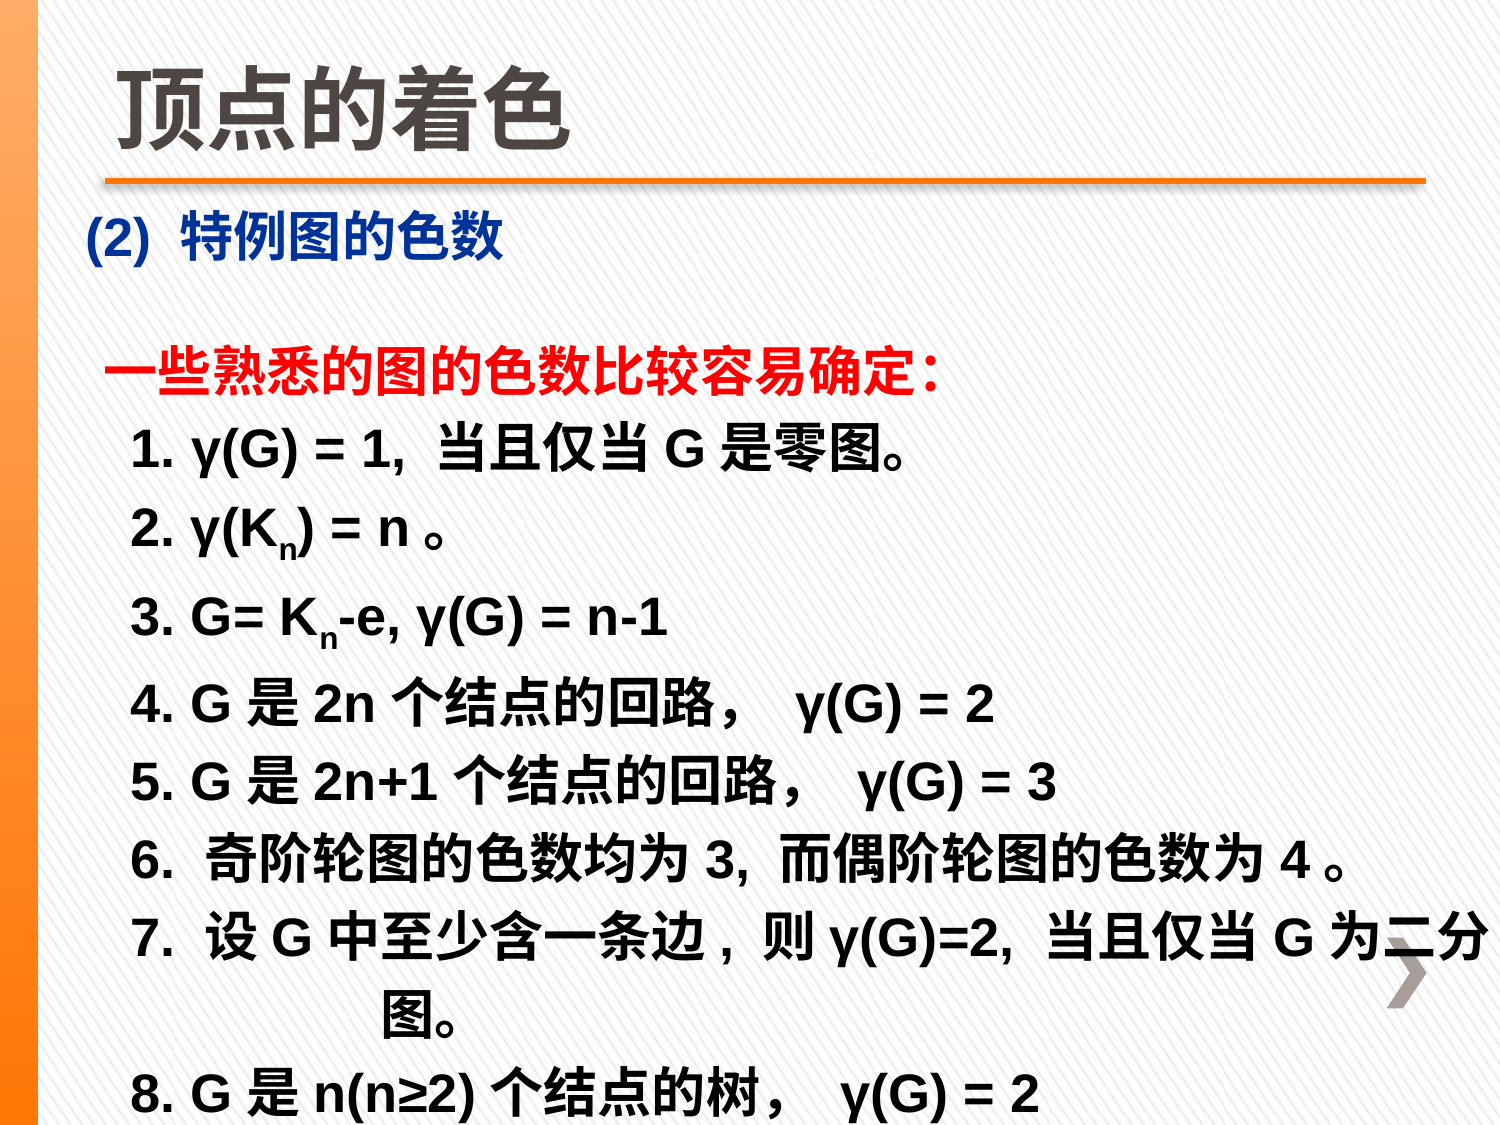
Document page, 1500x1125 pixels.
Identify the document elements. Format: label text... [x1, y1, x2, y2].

text_box 一些熟悉的图的色数比较容易确定： [0, 323, 1190, 402]
title 顶点的着色 [99, 0, 1422, 170]
text_box 1. γ(G) = 1, 当且仅当G是零图。 2. γ(Kn) = n。 3. G= Kn-e, γ(G) = n-1 4. G是2n个结点的回路， γ(G) = 2 5. G是2n+1个结点的回路， γ(G) = 3 6. 奇阶轮图的色数均为3, 而偶阶轮图的色数为4。 7. 设G中至少含一条边, 则γ(G)=2, 当且仅当G为二分图。 8. G是n(n≥2)个结点的树， γ(G) = 2 [130, 399, 1500, 1123]
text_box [0, 281, 37, 285]
text_box (2) 特例图的色数 [56, 202, 565, 276]
